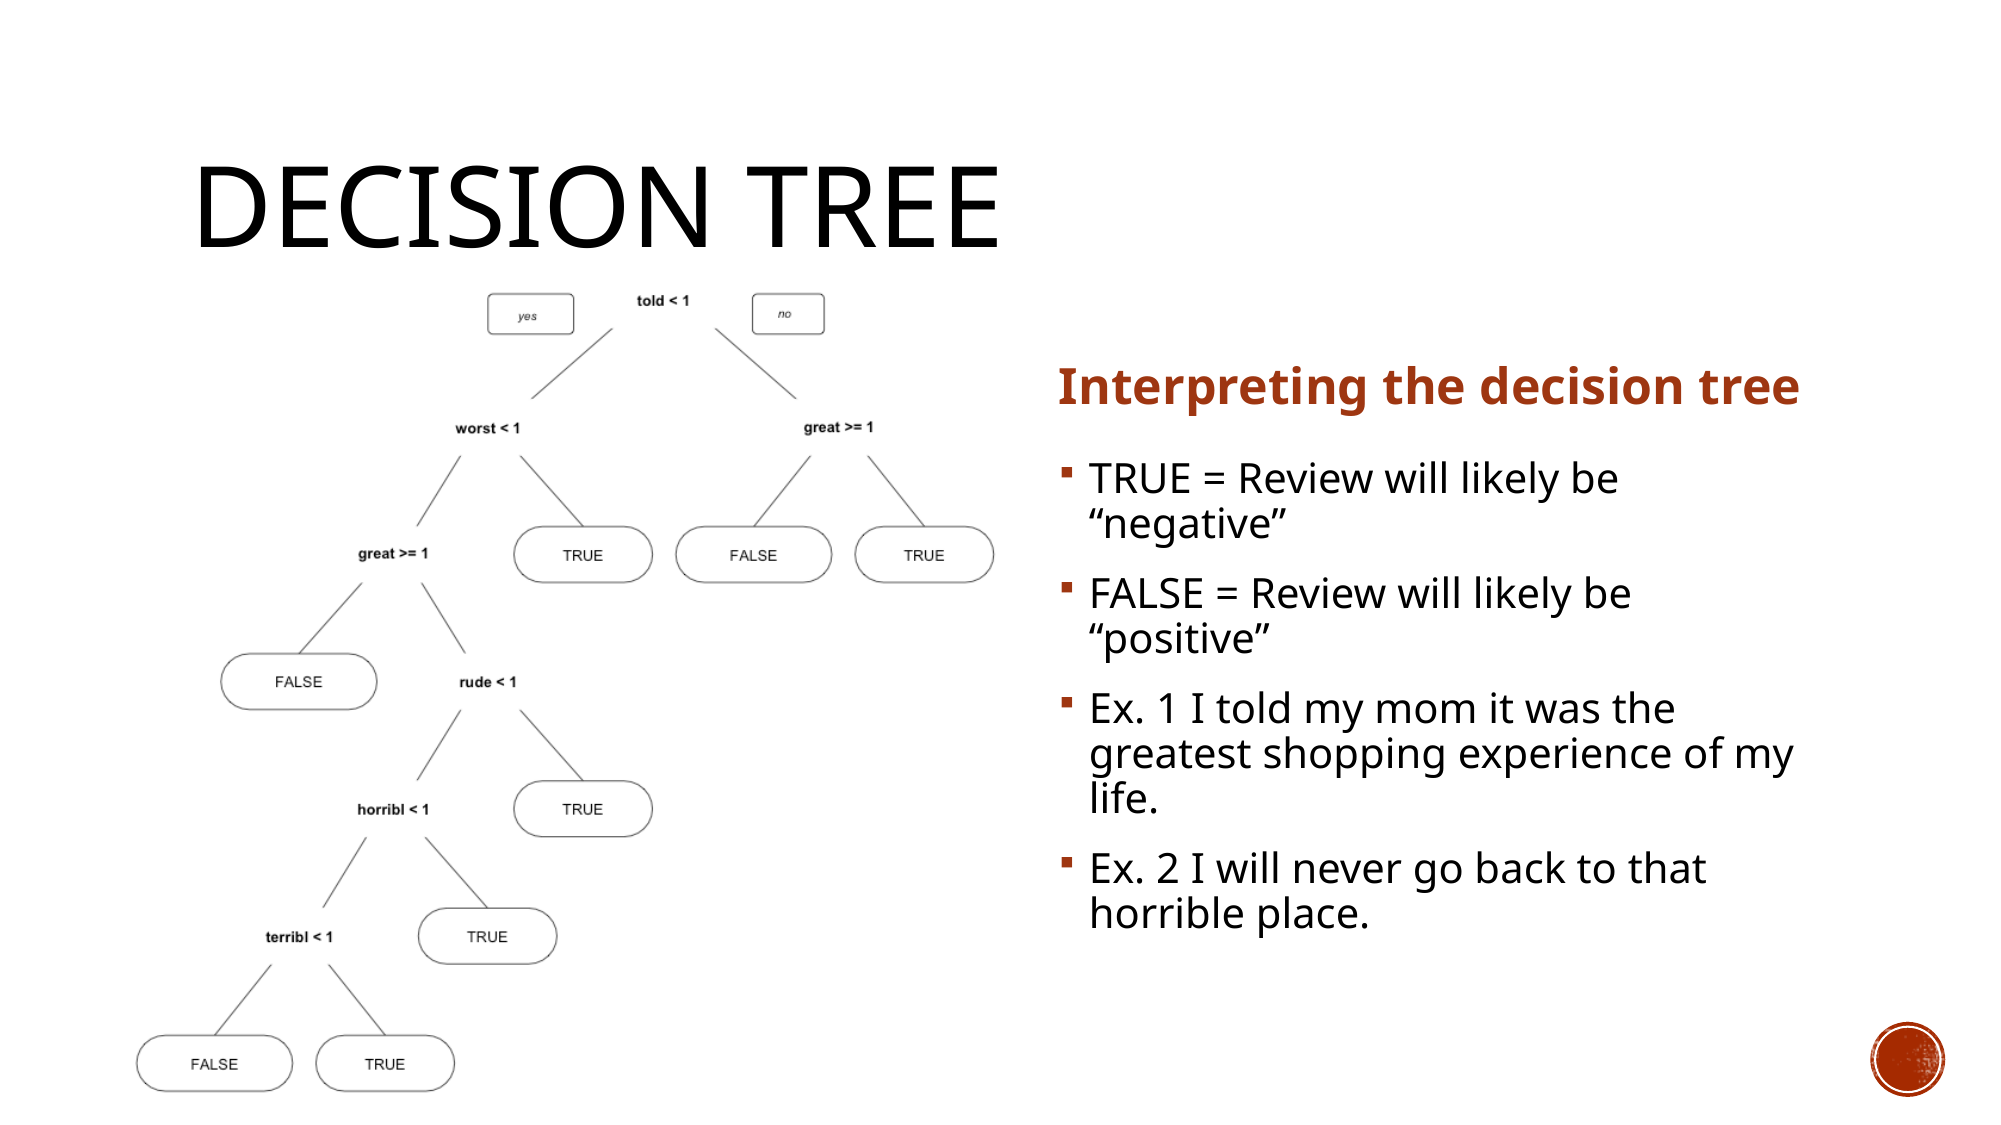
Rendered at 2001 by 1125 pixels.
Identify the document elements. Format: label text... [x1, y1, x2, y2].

list TRUE = Review will likely be “negative” FALSE = Review will likely be “positive” Ex. 1 I told my mom it was the greatest shopping experience of my life. Ex. 2 I will never go back to that horrible place. [1043, 450, 1824, 990]
title Decision Tree [175, 79, 1826, 344]
list Interpreting the decision tree [1043, 344, 1824, 441]
picture [127, 275, 1003, 1101]
